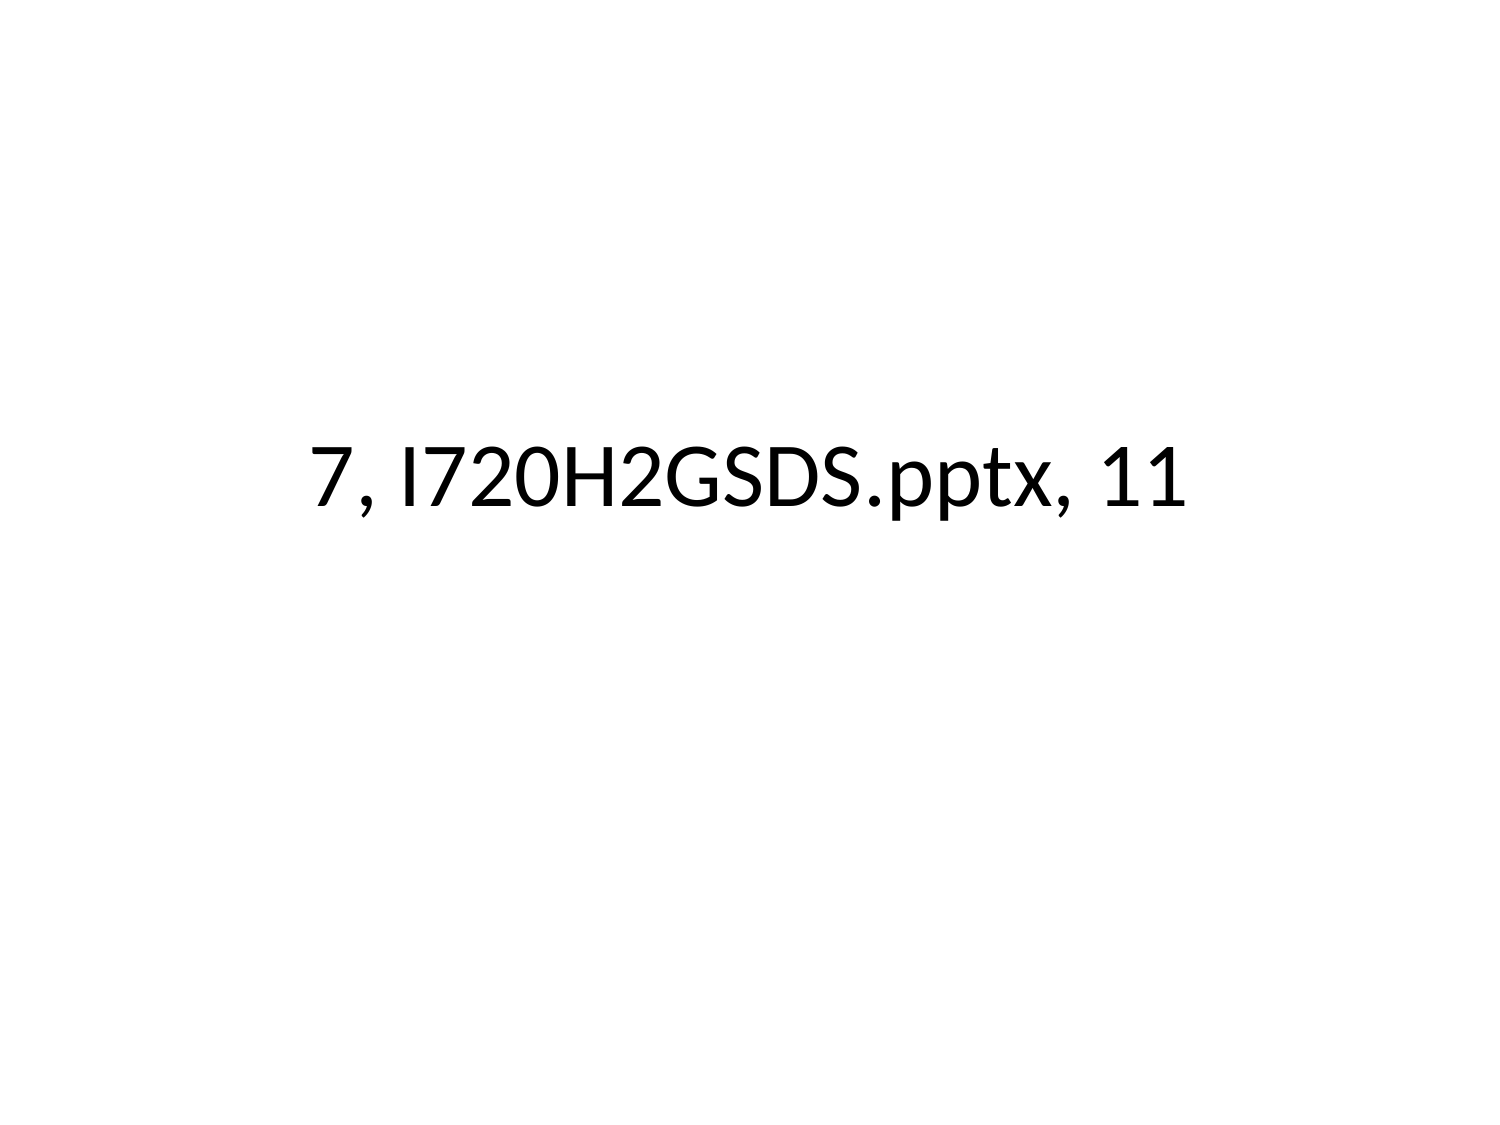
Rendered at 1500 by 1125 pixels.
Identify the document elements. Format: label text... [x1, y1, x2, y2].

title 7, I720H2GSDS.pptx, 11 [112, 349, 1388, 591]
